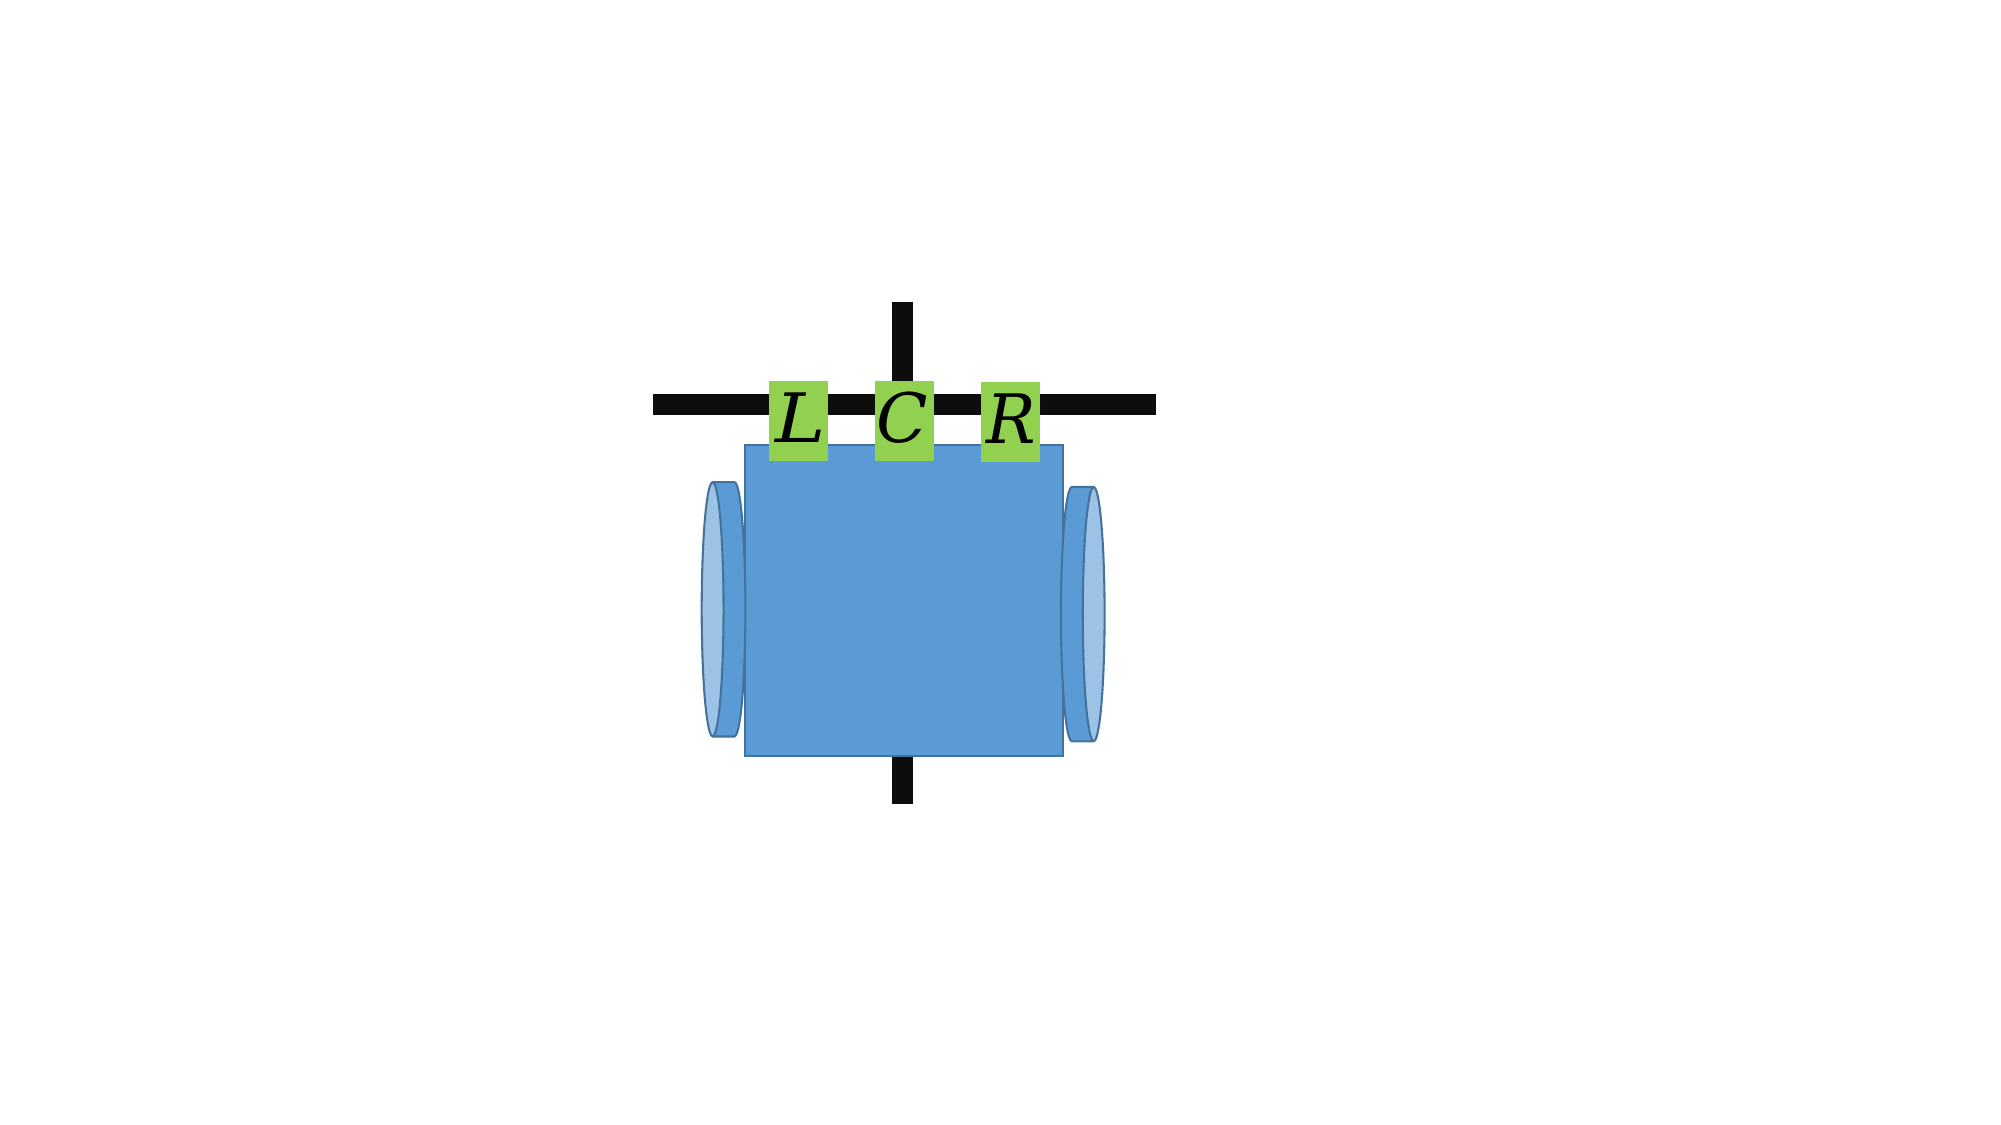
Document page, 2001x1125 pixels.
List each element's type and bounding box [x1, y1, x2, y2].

text_box [1059, 485, 1106, 743]
text_box [934, 394, 981, 415]
text_box [1040, 394, 1156, 415]
text_box [892, 757, 913, 804]
text_box [700, 481, 747, 738]
text_box [892, 302, 913, 381]
text_box [744, 444, 1064, 757]
text_box [653, 394, 769, 415]
text_box [828, 394, 875, 415]
